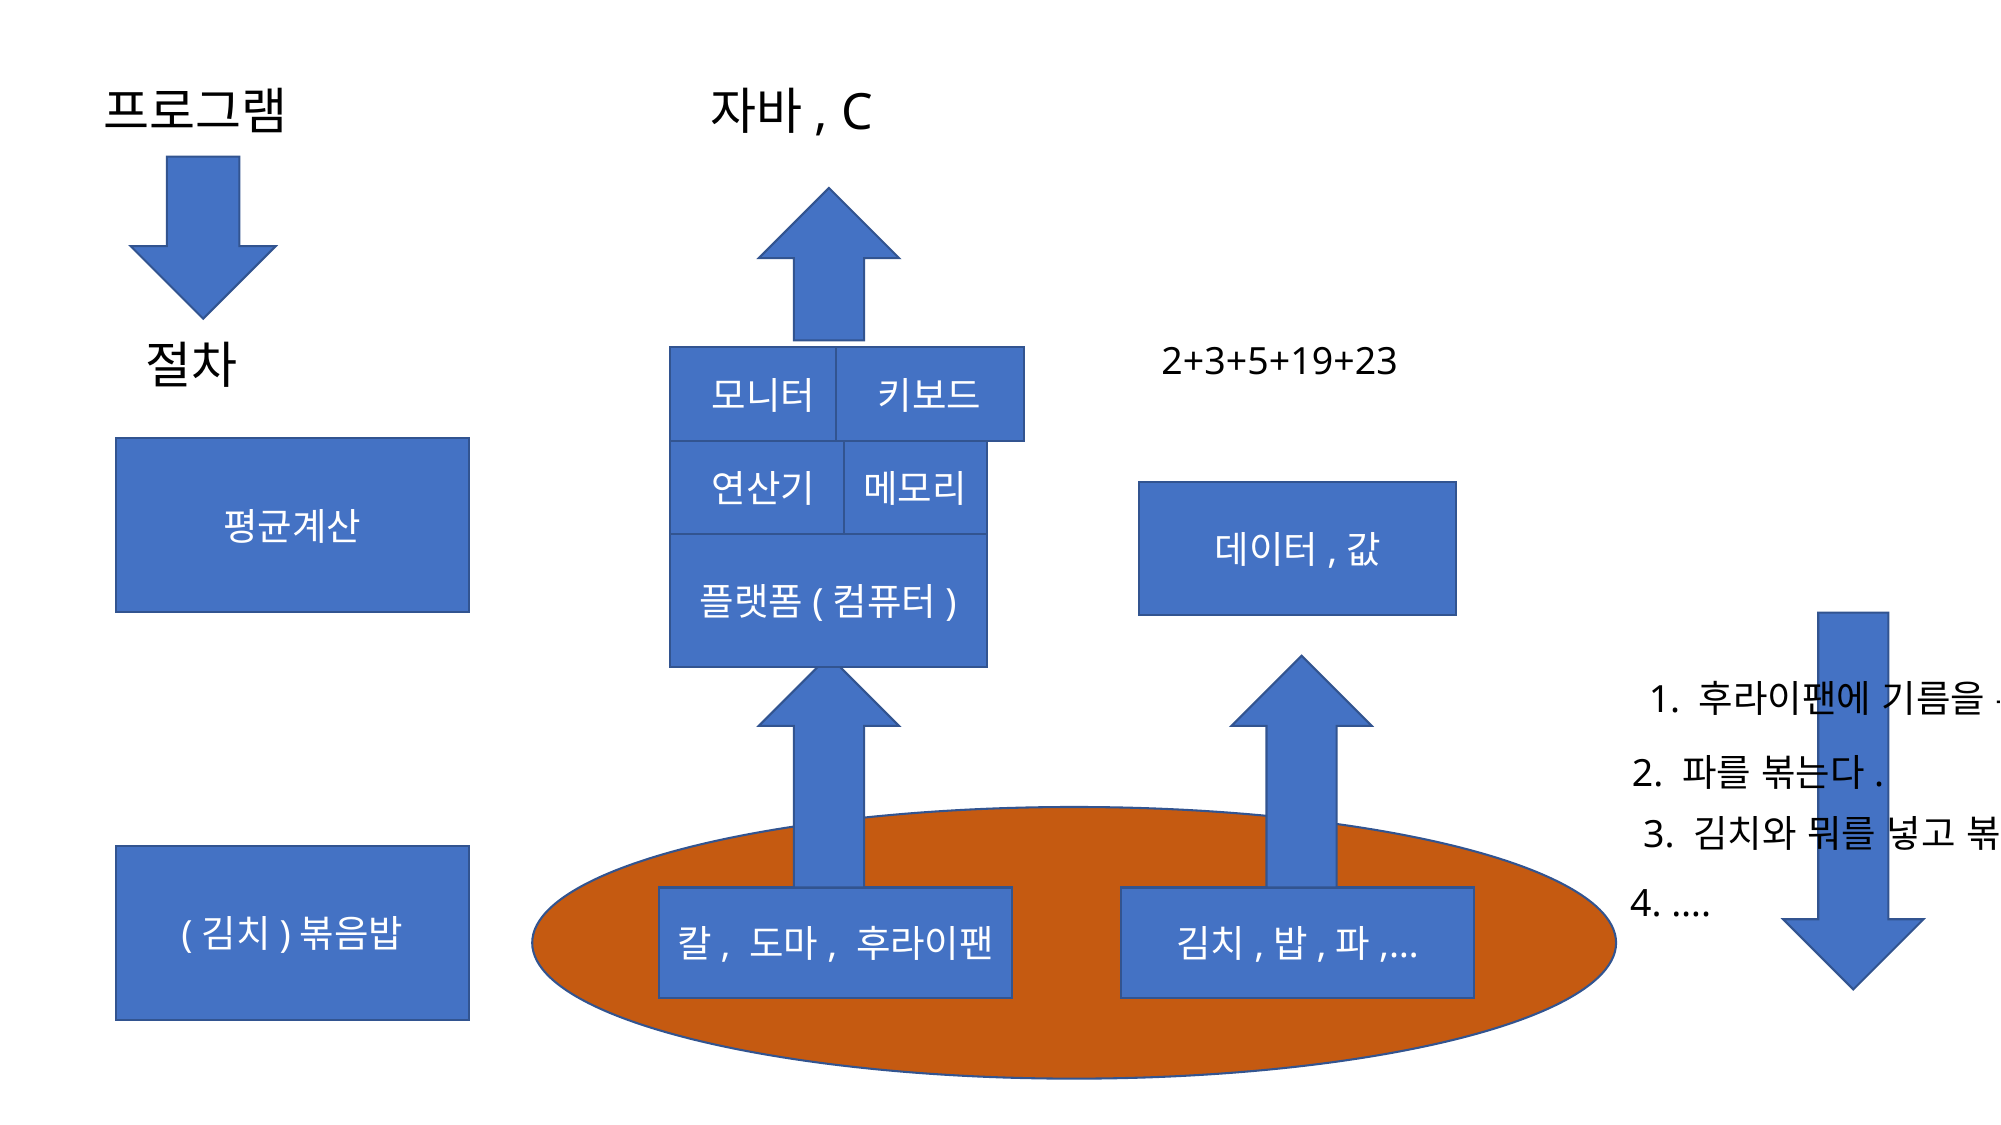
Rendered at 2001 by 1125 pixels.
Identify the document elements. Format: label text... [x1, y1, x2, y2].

text_box 4. …. [1615, 871, 1727, 932]
text_box 플랫폼(컴퓨터) [669, 535, 988, 668]
text_box 2+3+5+19+23 [1146, 329, 1413, 390]
text_box [1780, 863, 1926, 991]
text_box [1817, 611, 1890, 667]
text_box 절차 [130, 325, 276, 401]
text_box 모니터 [669, 346, 835, 442]
text_box [1228, 654, 1375, 889]
text_box 메모리 [843, 442, 988, 535]
text_box [1817, 727, 1890, 741]
text_box [756, 186, 902, 342]
text_box 김치,밥,파,… [1120, 886, 1475, 999]
text_box 3. 김치와 뭐를 넣고 볶는다. [1628, 803, 2000, 863]
text_box 연산기 [669, 442, 843, 535]
text_box 2. 파를 볶는다. [1617, 741, 1900, 802]
text_box 자바, C [696, 72, 961, 148]
text_box [531, 805, 1618, 1080]
text_box 평균계산 [115, 437, 470, 613]
text_box [756, 668, 902, 889]
text_box [128, 155, 279, 321]
text_box 1. 후라이팬에 기름을 두른다 [1633, 667, 2000, 727]
text_box 데이터,값 [1138, 481, 1457, 616]
text_box 칼, 도마, 후라이팬 [658, 886, 1013, 999]
text_box 키보드 [835, 346, 1025, 442]
text_box (김치)볶음밥 [115, 845, 470, 1021]
text_box 프로그램 [88, 72, 354, 148]
